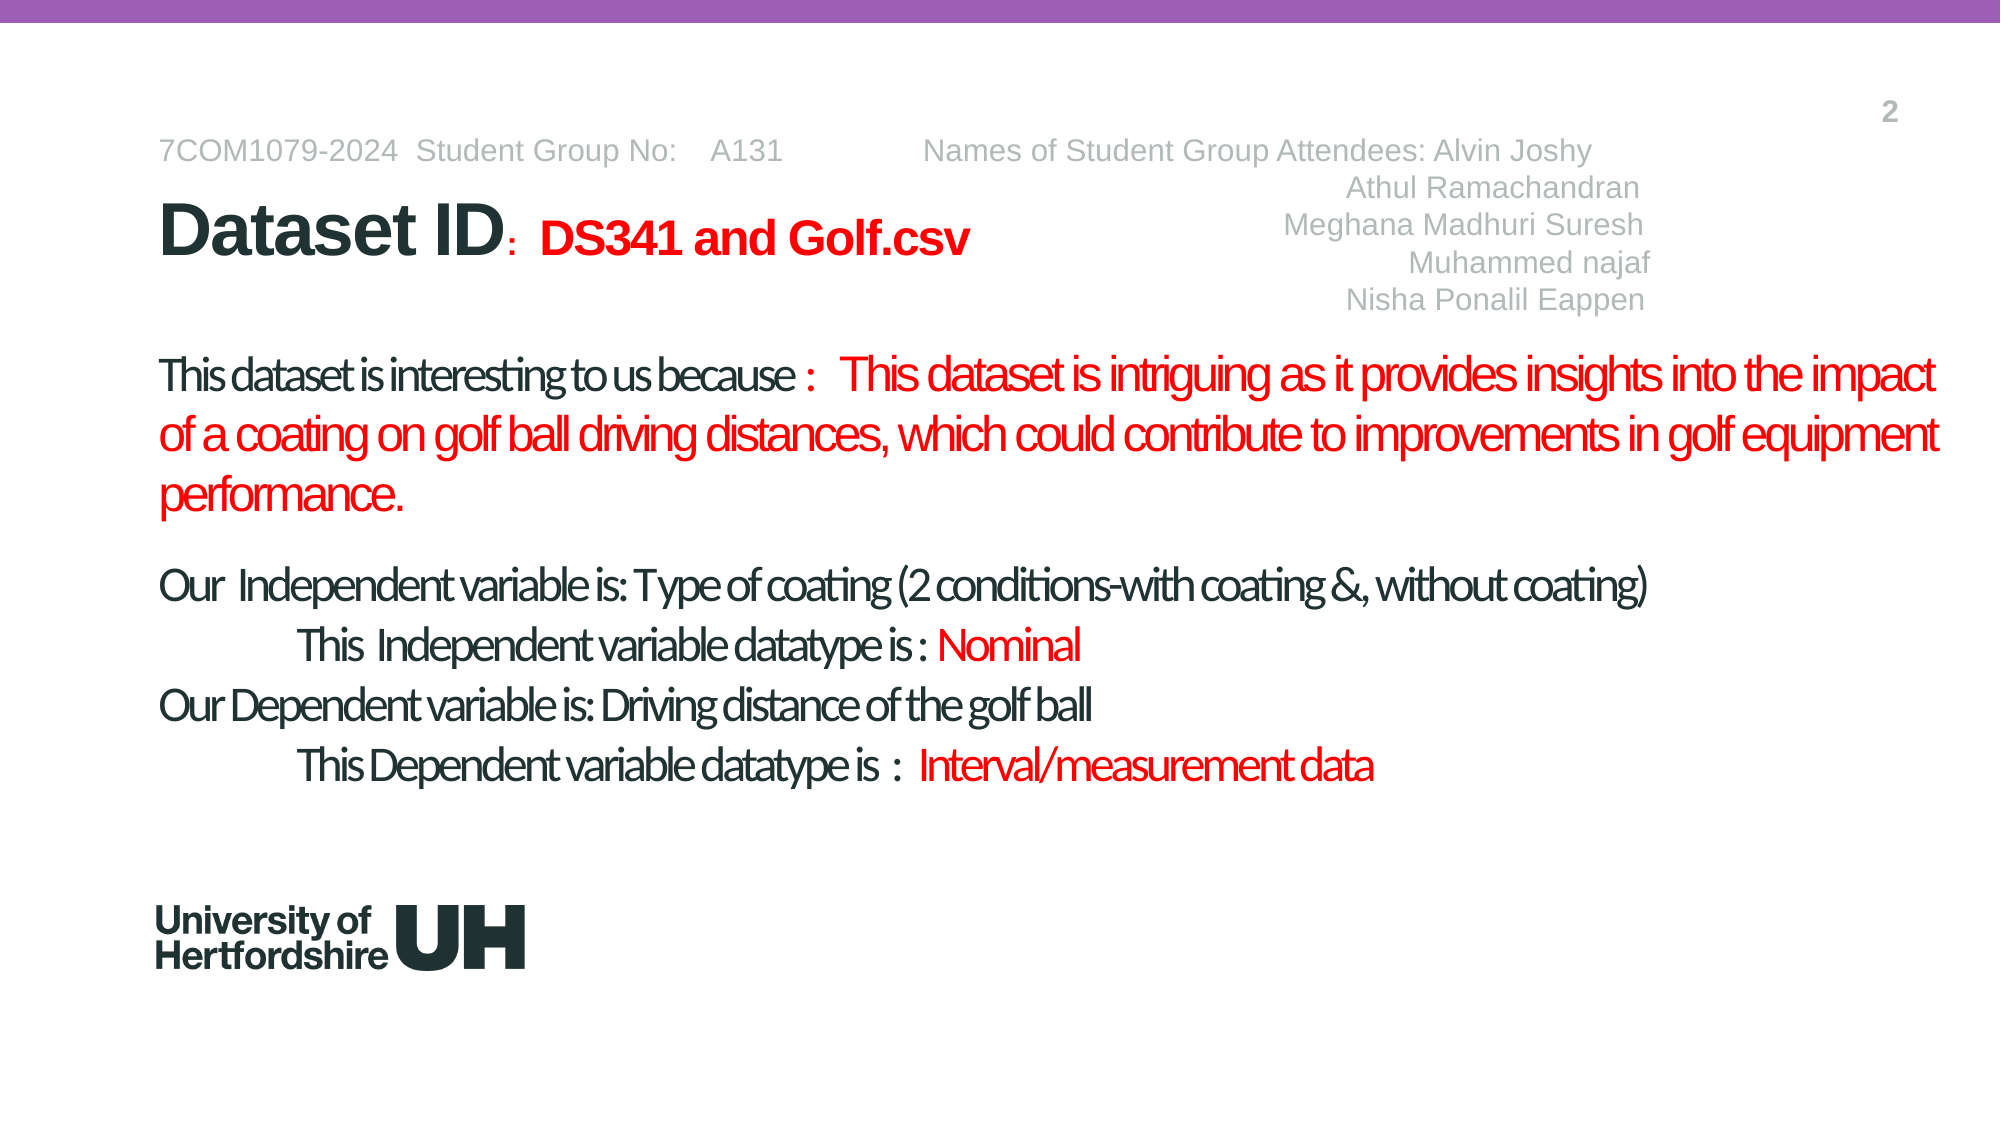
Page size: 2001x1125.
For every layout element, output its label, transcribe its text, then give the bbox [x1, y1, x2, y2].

title This dataset is interesting to us because : This dataset is intriguing as it provides insights into the impact of a coating on golf ball driving distances, which could contribute to improvements in golf equipment performance. Our Independent variable is: Type of coating (2 conditions-with coating &, without coating) This Independent variable datatype is : Nominal Our Dependent variable is: Driving distance of the golf ball This Dependent variable datatype is : Interval/measurement data [158, 341, 1959, 784]
subtitle Dataset ID: DS341 and Golf.csv [158, 210, 1817, 308]
slide_number 2 [1796, 91, 1900, 129]
footer 7COM1079-2024 Student Group No: A131 Names of Student Group Attendees: Alvin Joshy Athul Ramachandran Meghana Madhuri Suresh Muhammed najaf Nisha Ponalil Eappen [158, 129, 1656, 168]
